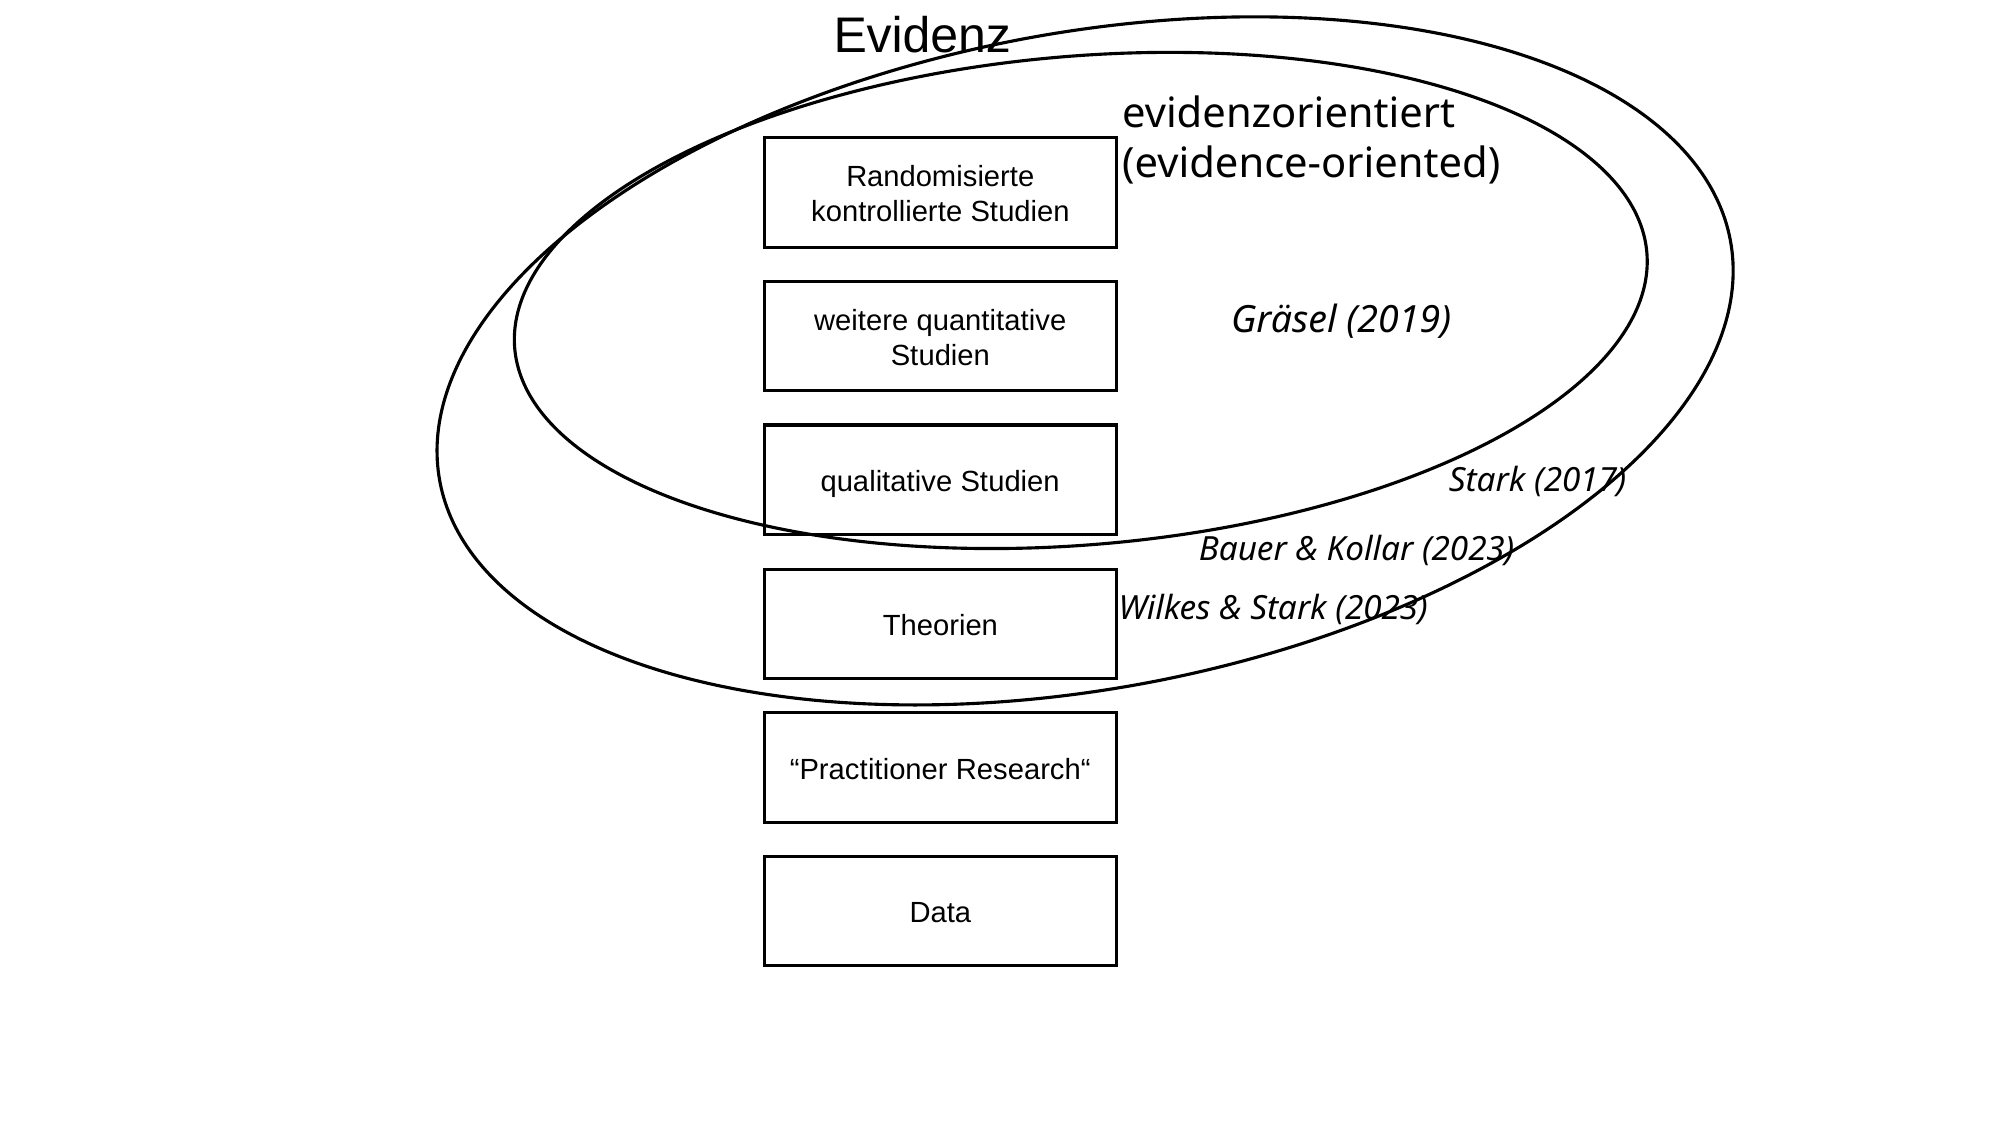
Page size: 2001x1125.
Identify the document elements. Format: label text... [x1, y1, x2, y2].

text_box Data [763, 855, 1118, 967]
text_box [512, 50, 1649, 551]
text_box Evidenz [818, 0, 1035, 70]
text_box “Practitioner Research“ [763, 711, 1118, 824]
text_box Bauer & Kollar (2023) [1184, 519, 1530, 575]
text_box Stark (2017) [1434, 450, 1682, 506]
text_box [435, 238, 1473, 707]
text_box Gräsel (2019) [1216, 287, 1467, 347]
text_box [744, 15, 1735, 450]
text_box Wilkes & Stark (2023) [1103, 578, 1457, 634]
text_box [1279, 470, 1584, 543]
